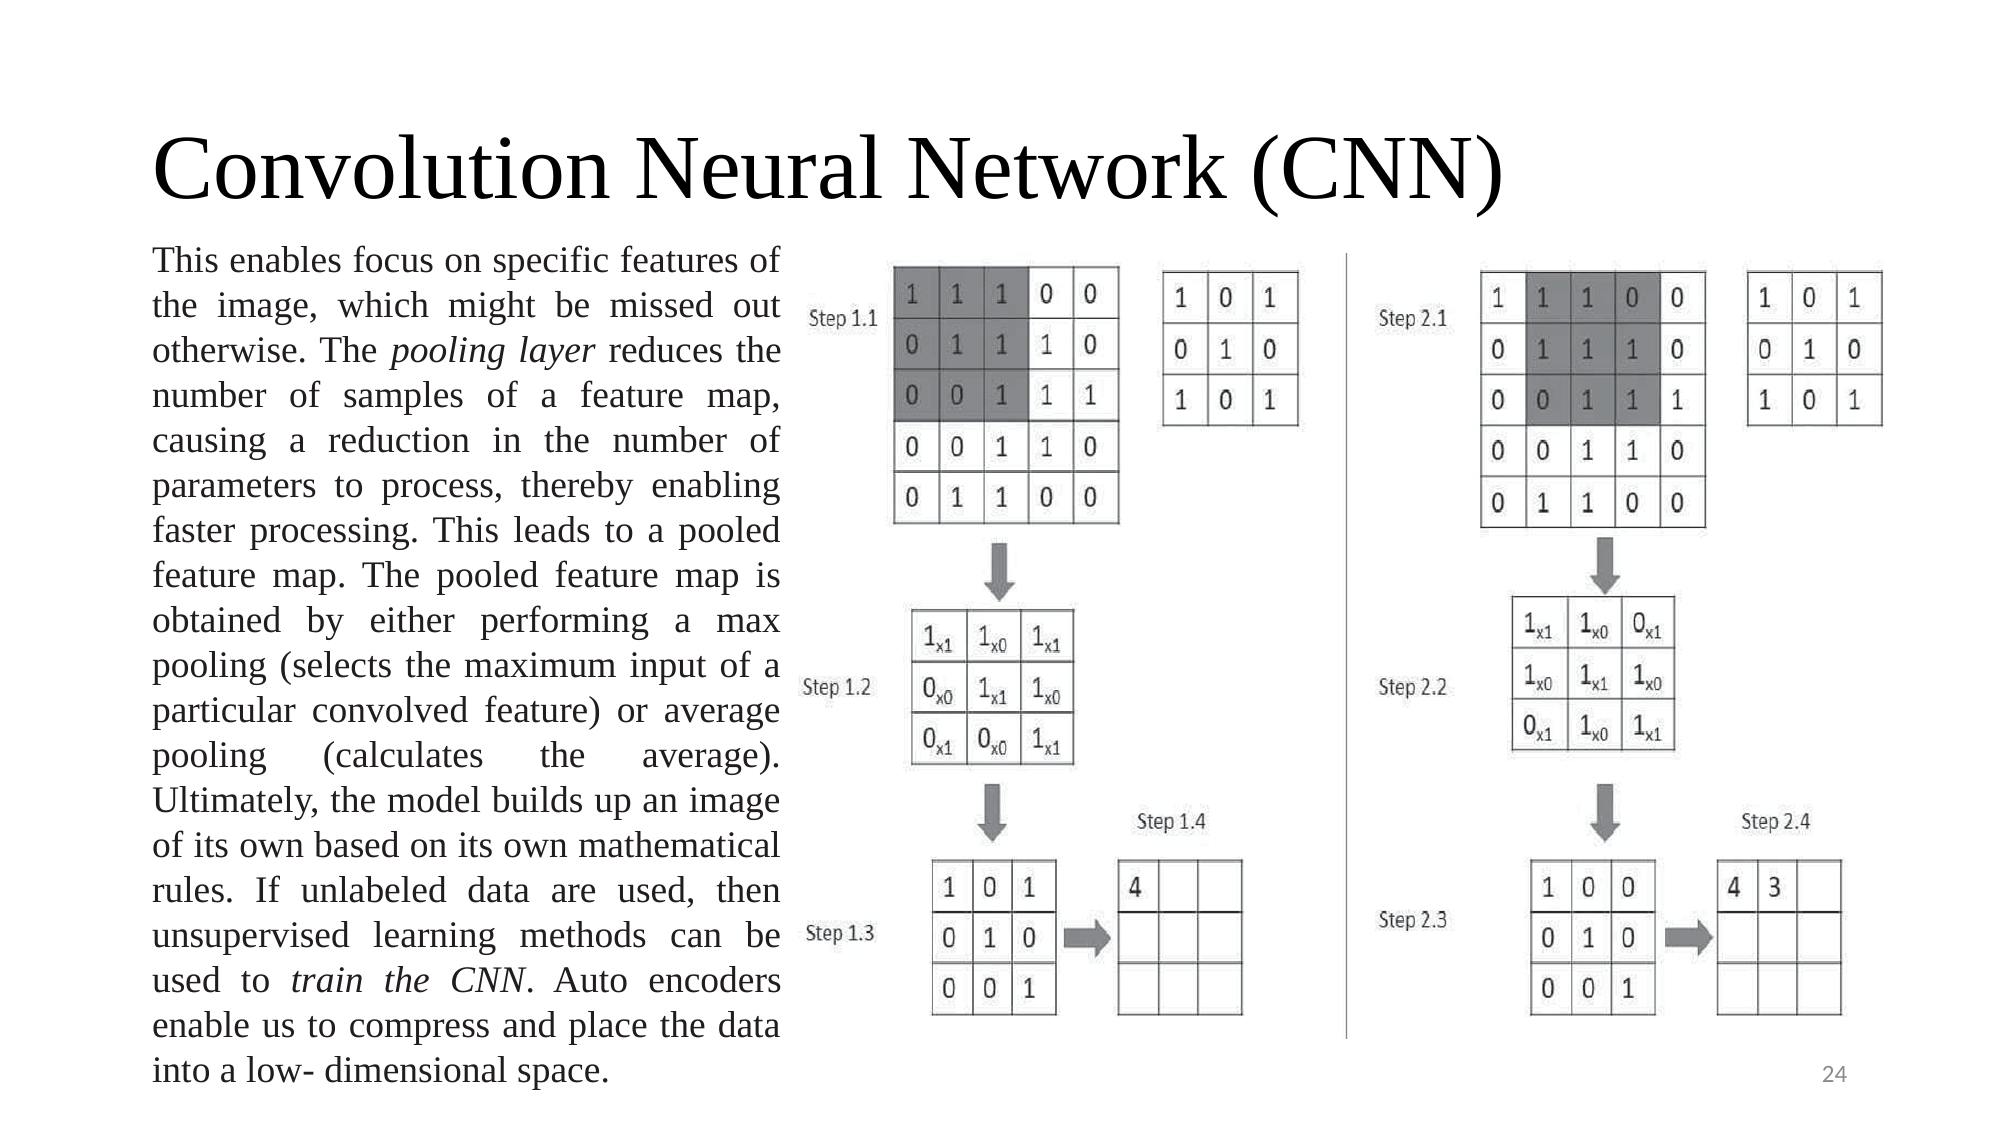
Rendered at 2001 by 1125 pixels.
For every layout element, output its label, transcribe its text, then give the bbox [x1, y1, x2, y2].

title Convolution Neural Network (CNN) [137, 59, 1863, 251]
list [796, 251, 1886, 1043]
slide_number 24 [1412, 1043, 1863, 1103]
text_box This enables focus on specific features of the image, which might be missed out otherwise. The pooling layer reduces the number of samples of a feature map, causing a reduction in the number of parameters to process, thereby enabling faster processing. This leads to a pooled feature map. The pooled feature map is obtained by either performing a max pooling (selects the maximum input of a particular convolved feature) or average pooling (calculates the average). Ultimately, the model builds up an image of its own based on its own mathematical rules. If unlabeled data are used, then unsupervised learning methods can be used to train the CNN. Auto encoders enable us to compress and place the data into a low- dimensional space. [137, 227, 797, 1097]
